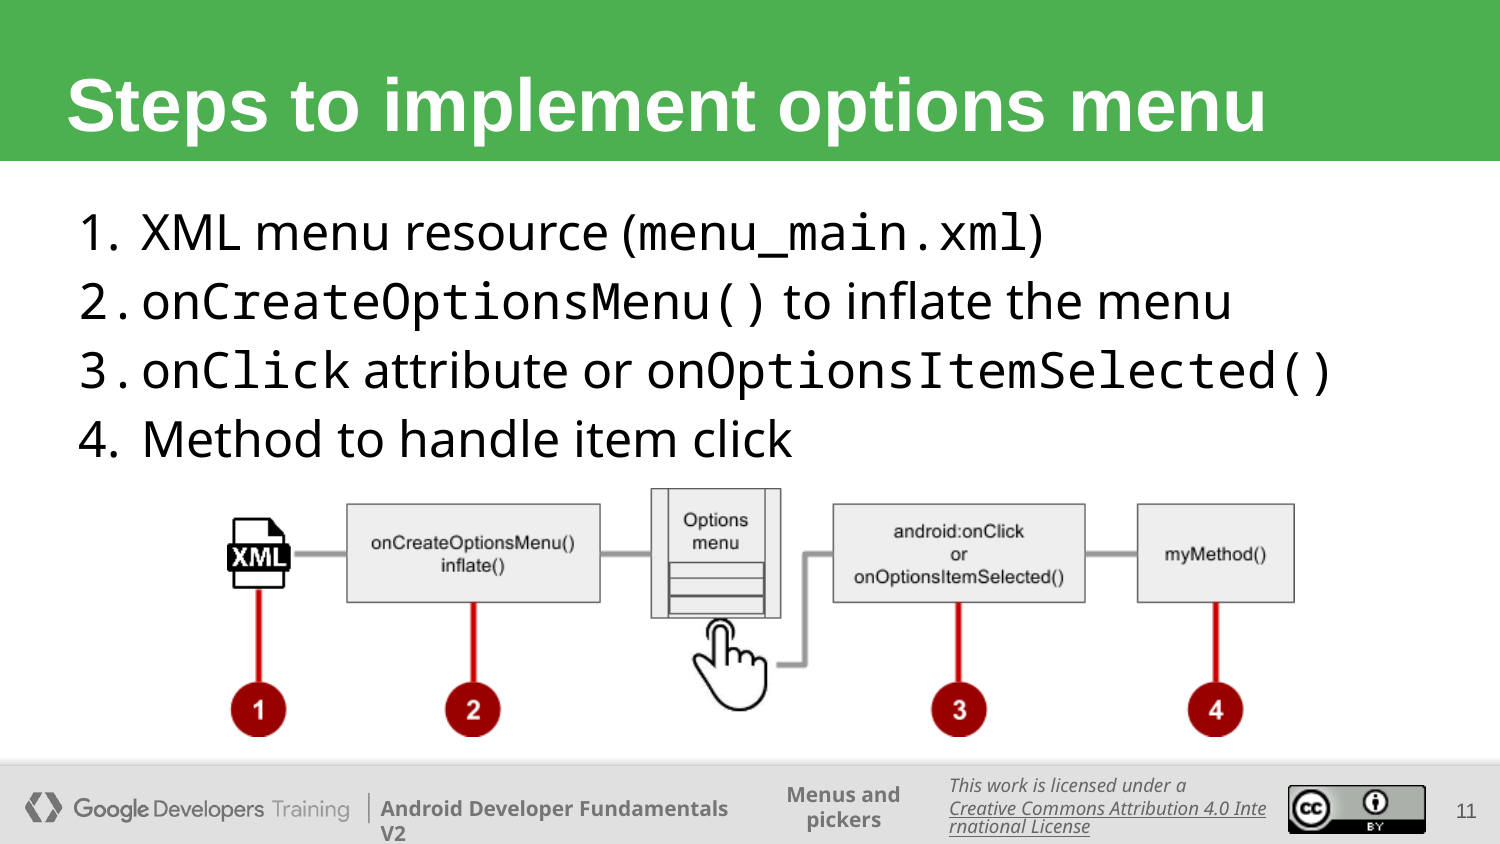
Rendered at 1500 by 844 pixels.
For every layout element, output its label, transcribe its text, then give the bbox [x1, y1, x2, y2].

slide_number 11 [1402, 777, 1493, 842]
title Steps to implement options menu [51, 28, 1472, 122]
picture [0, 161, 1500, 844]
list XML menu resource (menu_main.xml) onCreateOptionsMenu() to inflate the menu onClick attribute or onOptionsItemSelected() Method to handle item click [51, 176, 1449, 737]
